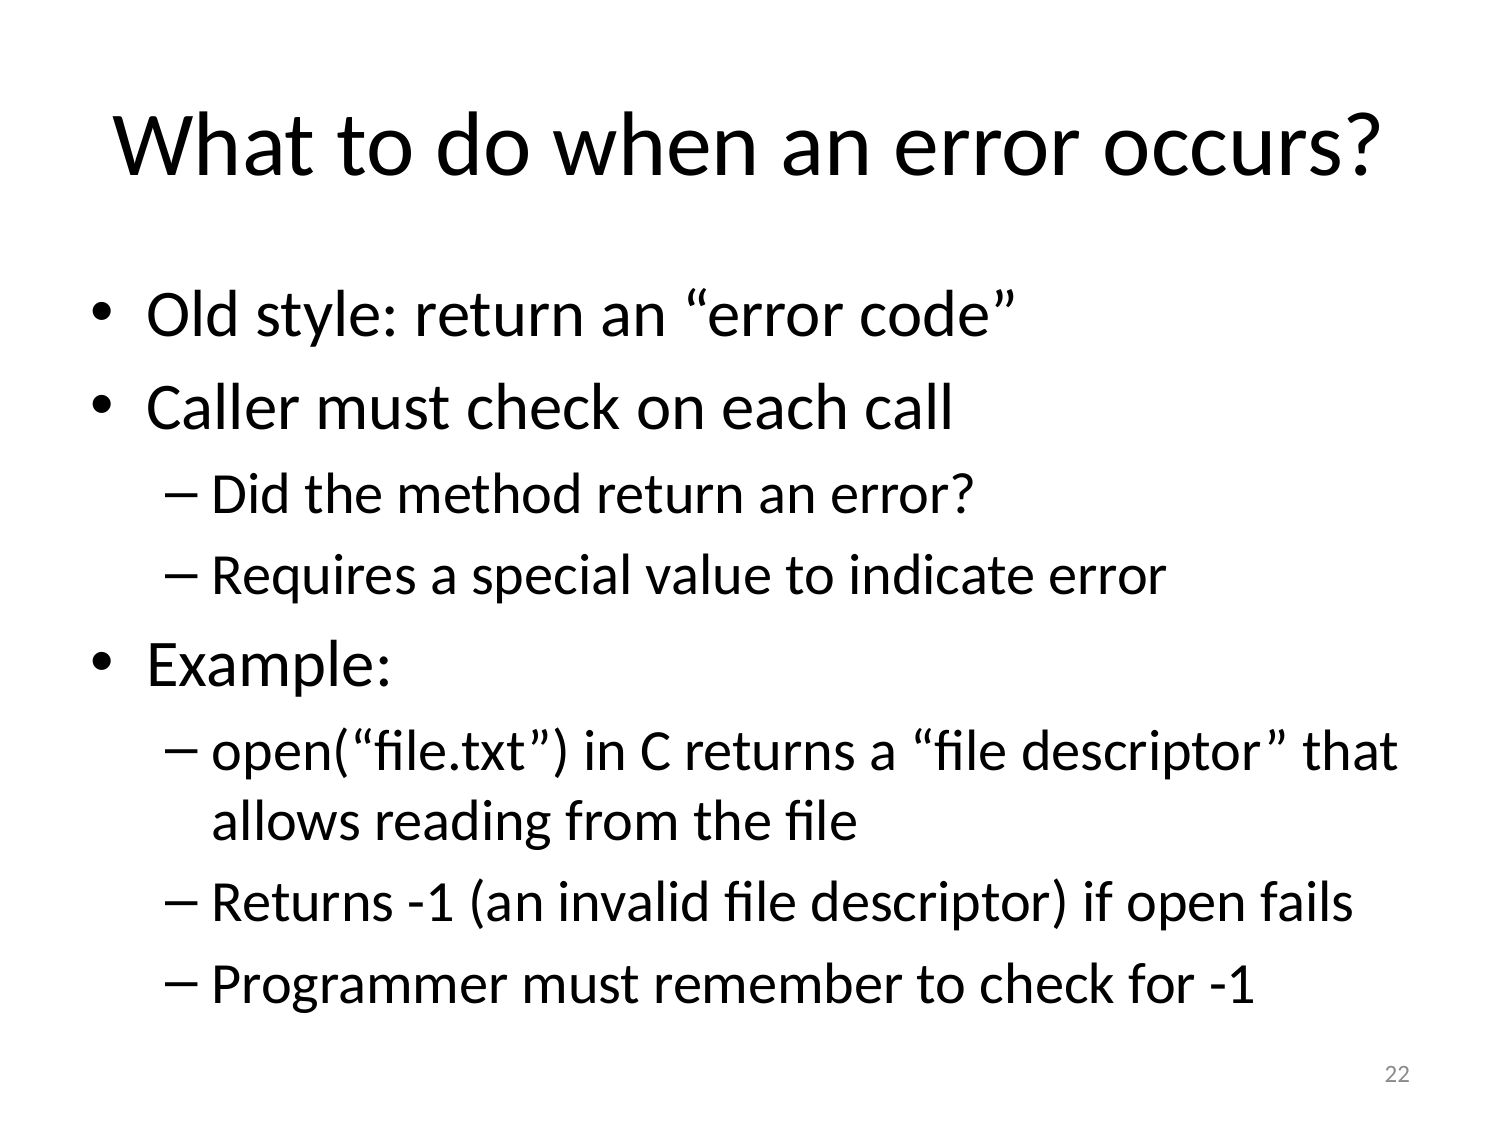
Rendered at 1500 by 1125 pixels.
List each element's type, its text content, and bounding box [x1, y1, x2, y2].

slide_number 22 [1074, 1042, 1425, 1103]
title What to do when an error occurs? [75, 45, 1425, 233]
list Old style: return an “error code” Caller must check on each call Did the method return an error? Requires a special value to indicate error Example: open(“file.txt”) in C returns a “file descriptor” that allows reading from the file Returns -1 (an invalid file descriptor) if open fails Programmer must remember to check for -1 [75, 262, 1425, 1084]
